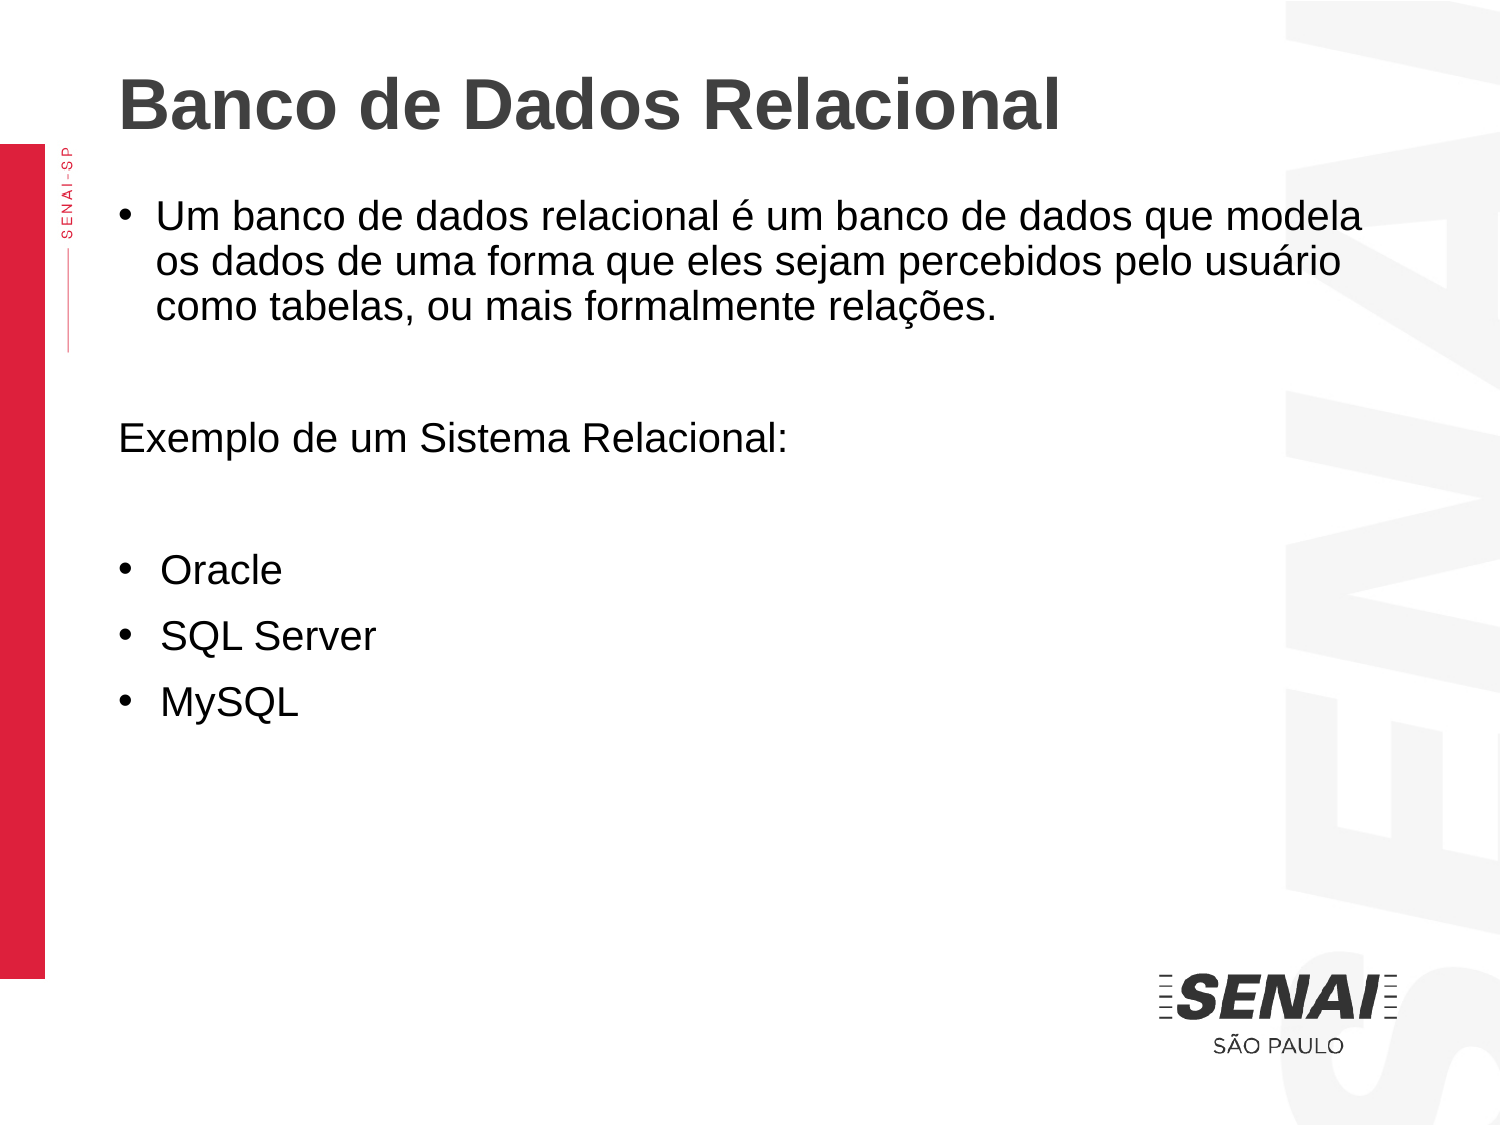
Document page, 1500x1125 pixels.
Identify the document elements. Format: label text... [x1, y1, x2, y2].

list Banco de Dados Relacional [103, 59, 1397, 153]
picture [0, 0, 1500, 1125]
list Um banco de dados relacional é um banco de dados que modela os dados de uma forma que eles sejam percebidos pelo usuário como tabelas, ou mais formalmente relações. Exemplo de um Sistema Relacional: Oracle SQL Server MySQL [103, 187, 1397, 1014]
